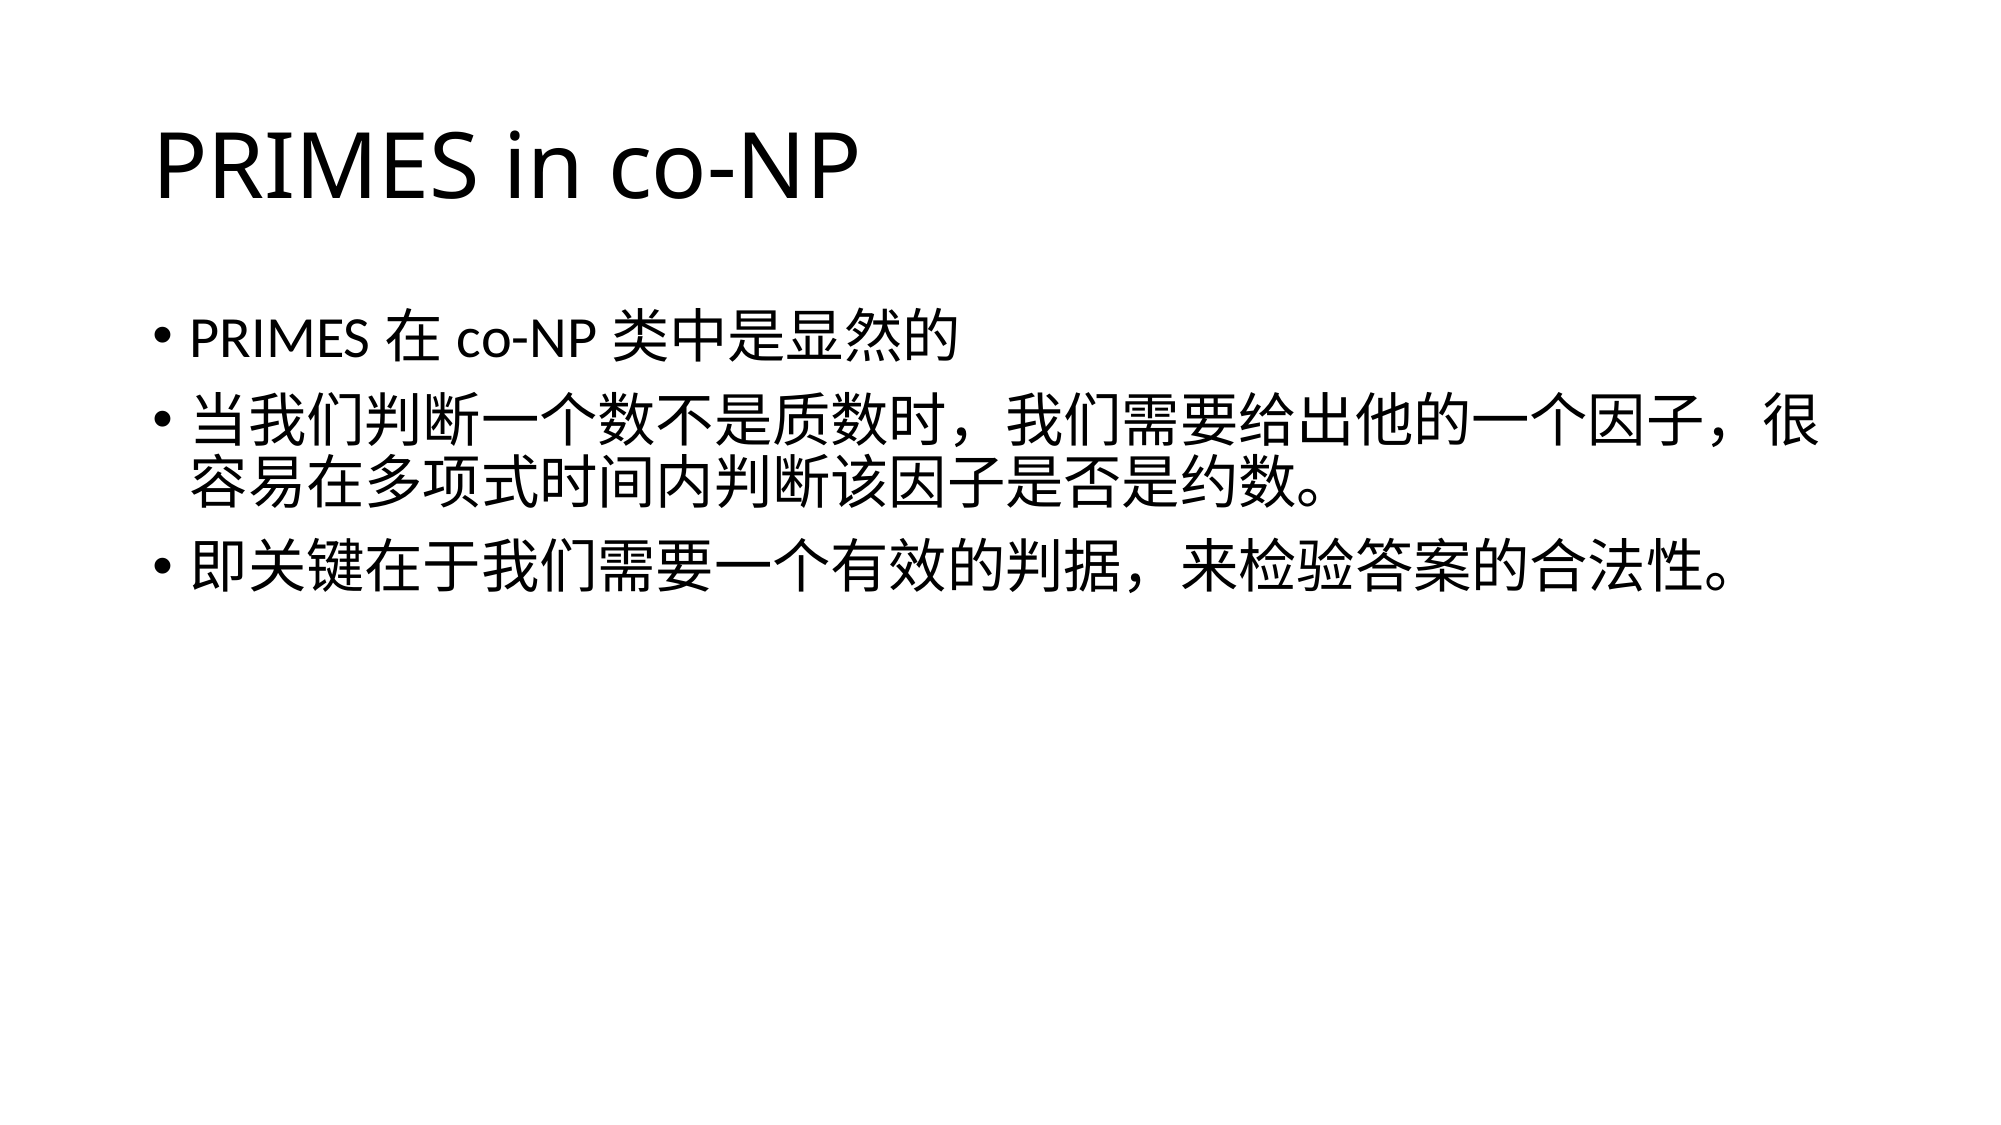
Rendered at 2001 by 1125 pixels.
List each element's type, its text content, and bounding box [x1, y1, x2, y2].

list PRIMES在co-NP类中是显然的 当我们判断一个数不是质数时，我们需要给出他的一个因子，很容易在多项式时间内判断该因子是否是约数。 即关键在于我们需要一个有效的判据，来检验答案的合法性。 [137, 299, 1863, 1014]
title PRIMES in co-NP [137, 59, 1863, 278]
